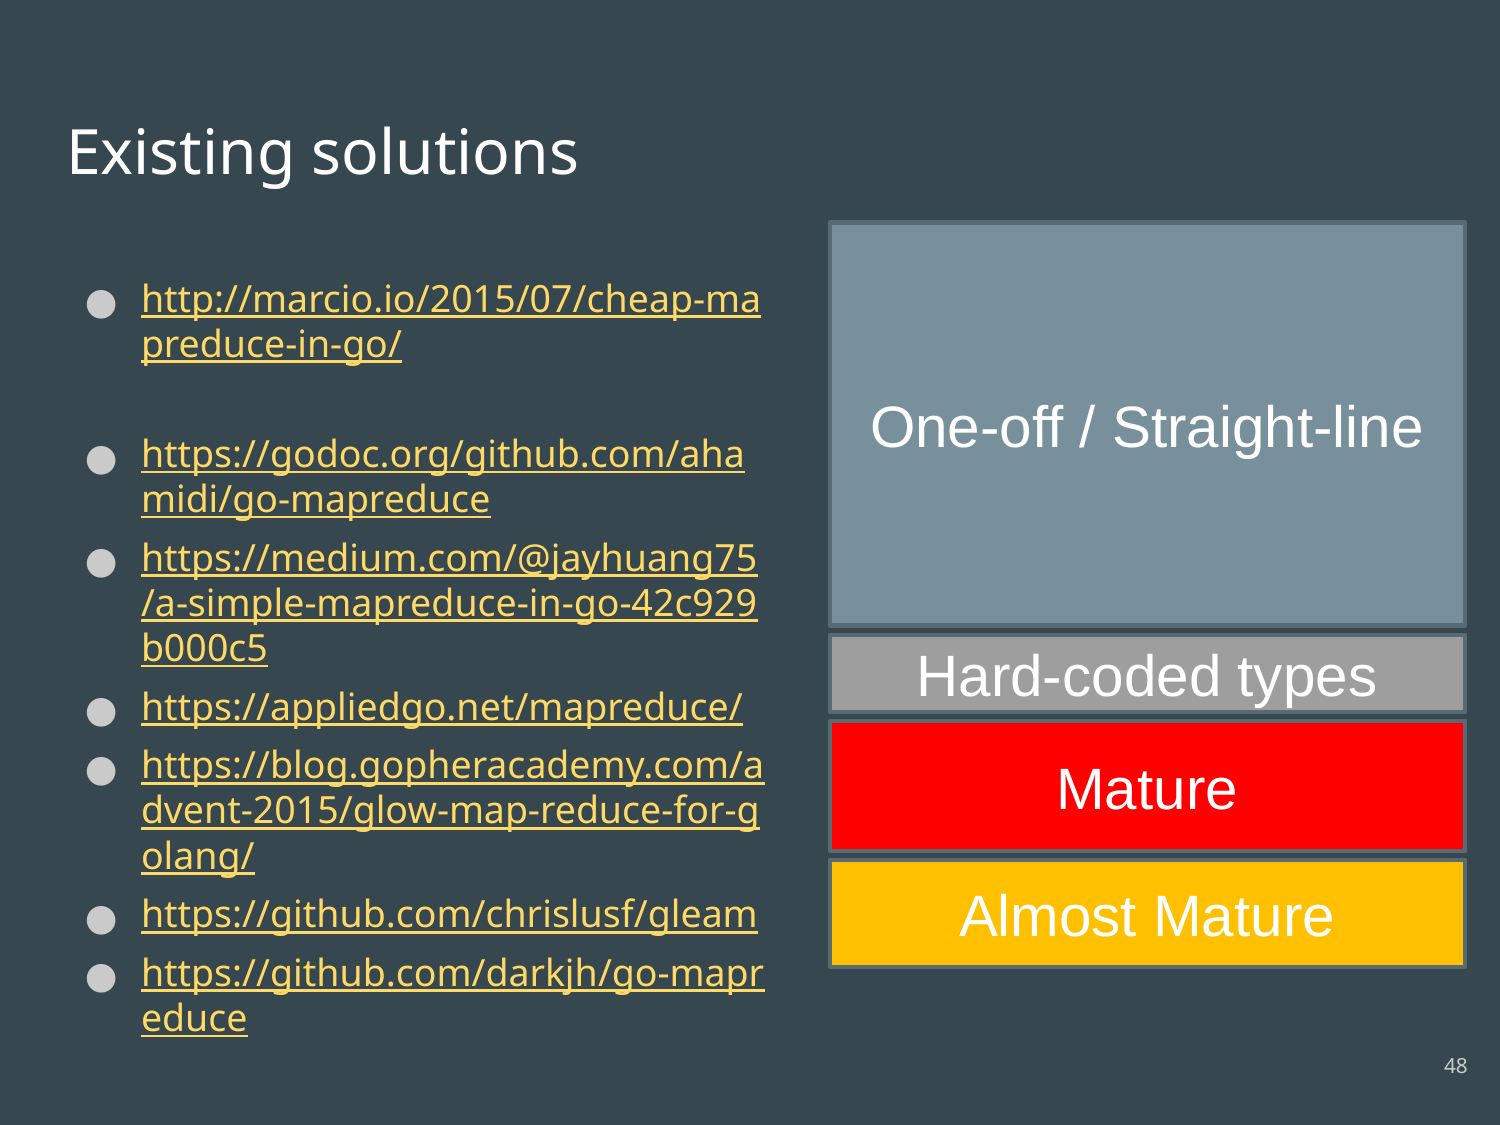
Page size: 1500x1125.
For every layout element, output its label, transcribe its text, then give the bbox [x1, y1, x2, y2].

text_box Hard-coded types [828, 633, 1467, 714]
slide_number 48 [1392, 1023, 1483, 1110]
title Existing solutions [51, 97, 1449, 223]
list http://marcio.io/2015/07/cheap-mapreduce-in-go/ https://godoc.org/github.com/ahamidi/go-mapreduce https://medium.com/@jayhuang75/a-simple-mapreduce-in-go-42c929b000c5 https://appliedgo.net/mapreduce/ https://blog.gopheracademy.com/advent-2015/glow-map-reduce-for-golang/ https://github.com/chrislusf/gleam https://github.com/darkjh/go-mapreduce [51, 252, 787, 1000]
text_box One-off / Straight-line [828, 220, 1467, 628]
text_box Mature [828, 719, 1467, 853]
text_box Almost Mature [828, 858, 1467, 969]
